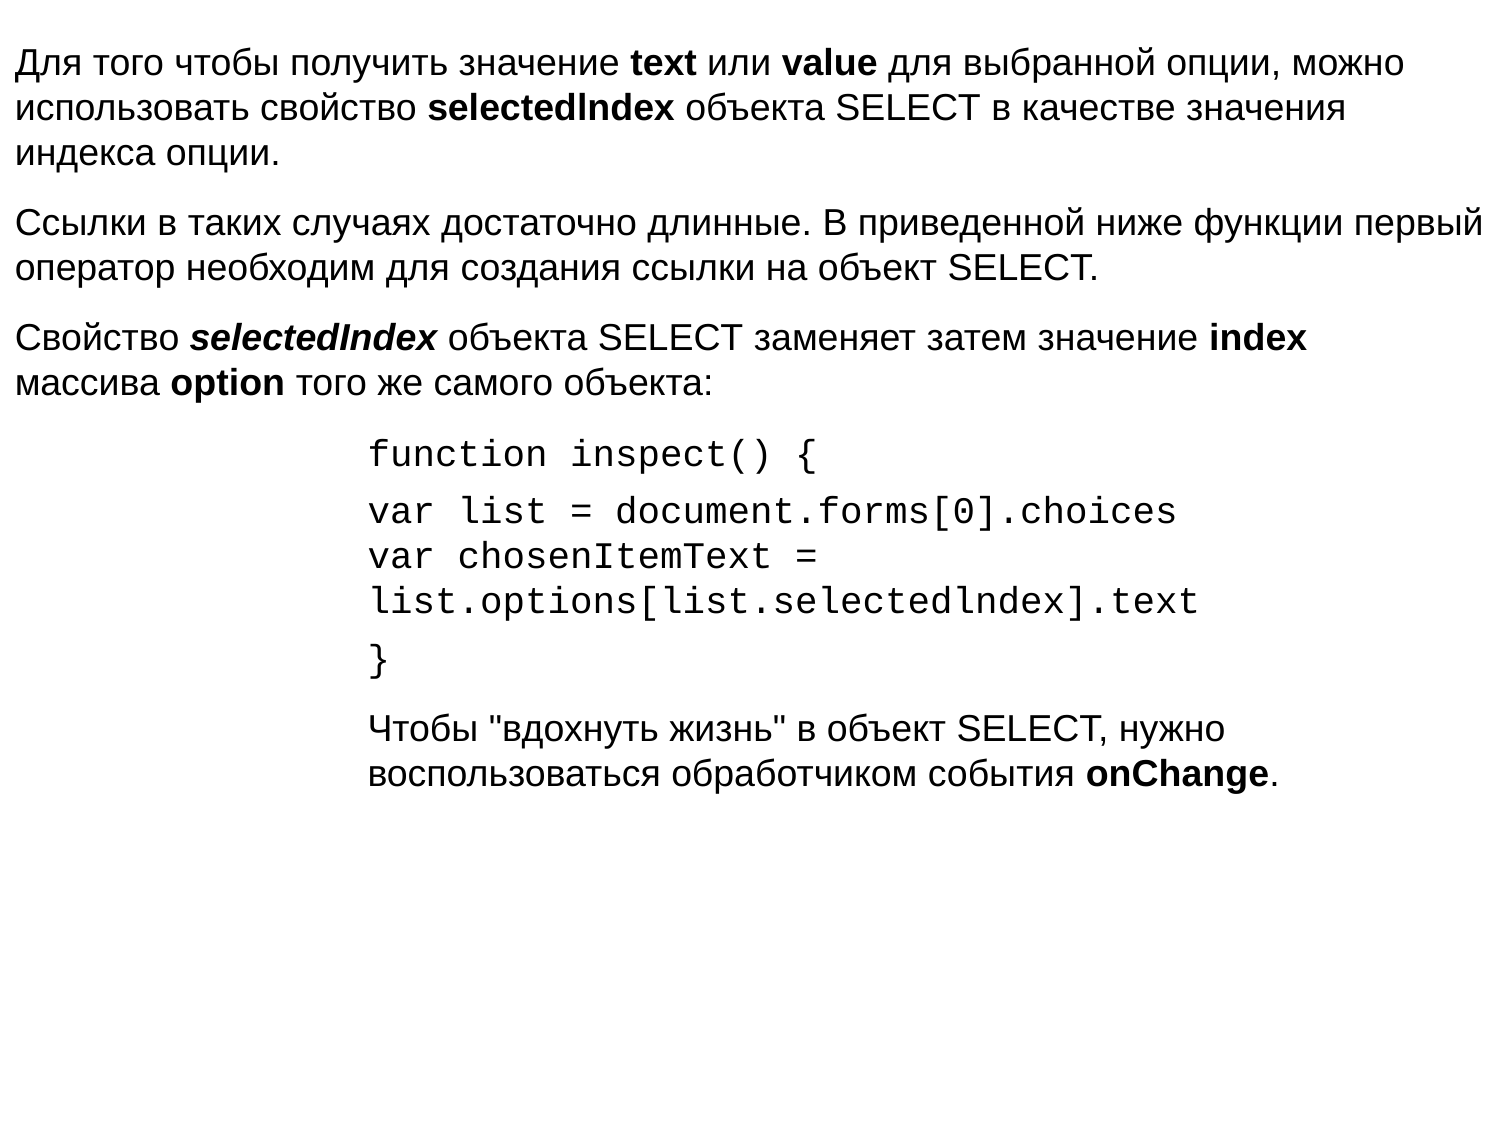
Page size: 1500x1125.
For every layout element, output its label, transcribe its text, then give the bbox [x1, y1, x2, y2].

text_box Для того чтобы получить значение text или value для выбранной опции, можно использовать свойство selectedlndex объекта SELECT в качестве значения индекса опции. Ссылки в таких случаях достаточно длинные. В приведенной ниже функции первый оператор необходим для создания ссылки на объект SELECT. Свойство selectedIndex объекта SELECT заменяет затем значение index массива option того же самого объекта: function inspect() { var list = document.forms[0].choices var chosenItemText = list.options[list.selectedlndex].text } Чтобы "вдохнуть жизнь" в объект SELECT, нужно воспользоваться обработчиком события onChange. [0, 30, 1500, 871]
